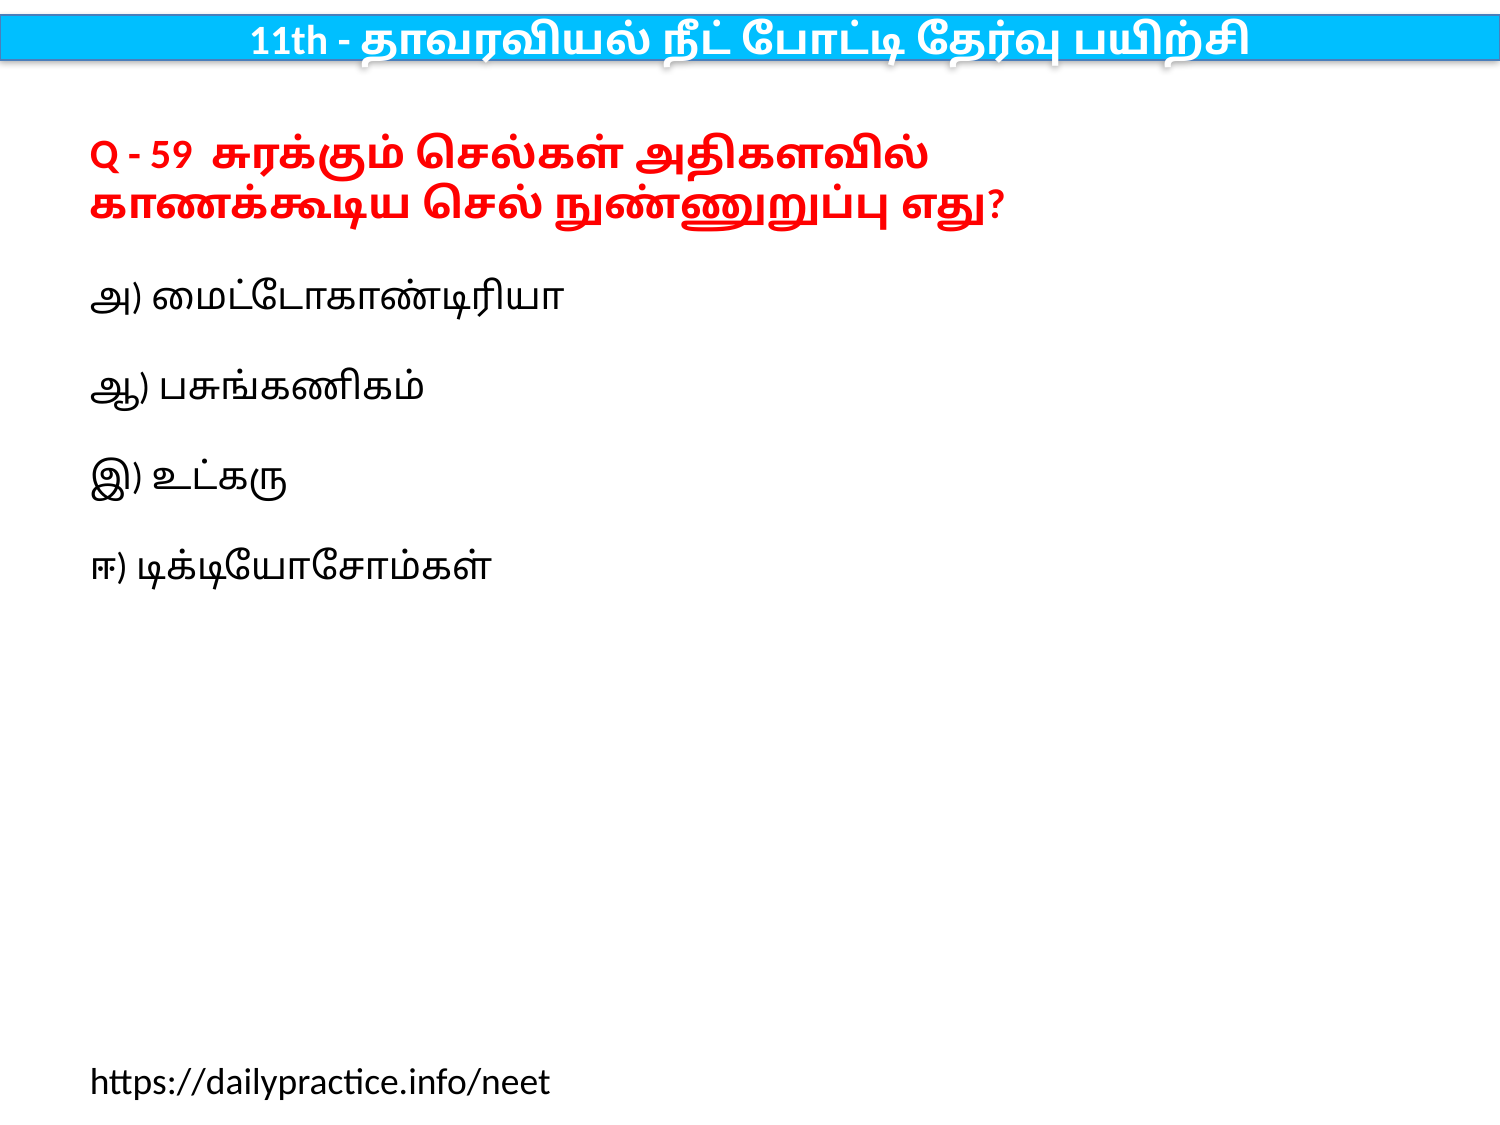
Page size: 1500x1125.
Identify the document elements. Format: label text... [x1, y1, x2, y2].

text_box 11th - தாவரவியல் நீட் போட்டி தேர்வு பயிற்சி [0, 14, 1500, 61]
text_box https://dailypractice.info/neet [74, 1049, 675, 1110]
text_box Q - 59 சுரக்கும் செல்கள் அதிகளவில் காணக்கூடிய செல் நுண்ணுறுப்பு எது? அ) மைட்டோகாண்டிரியா ஆ) பசுங்கணிகம் இ) உட்கரு ஈ) டிக்டியோசோம்கள் [74, 74, 1275, 595]
